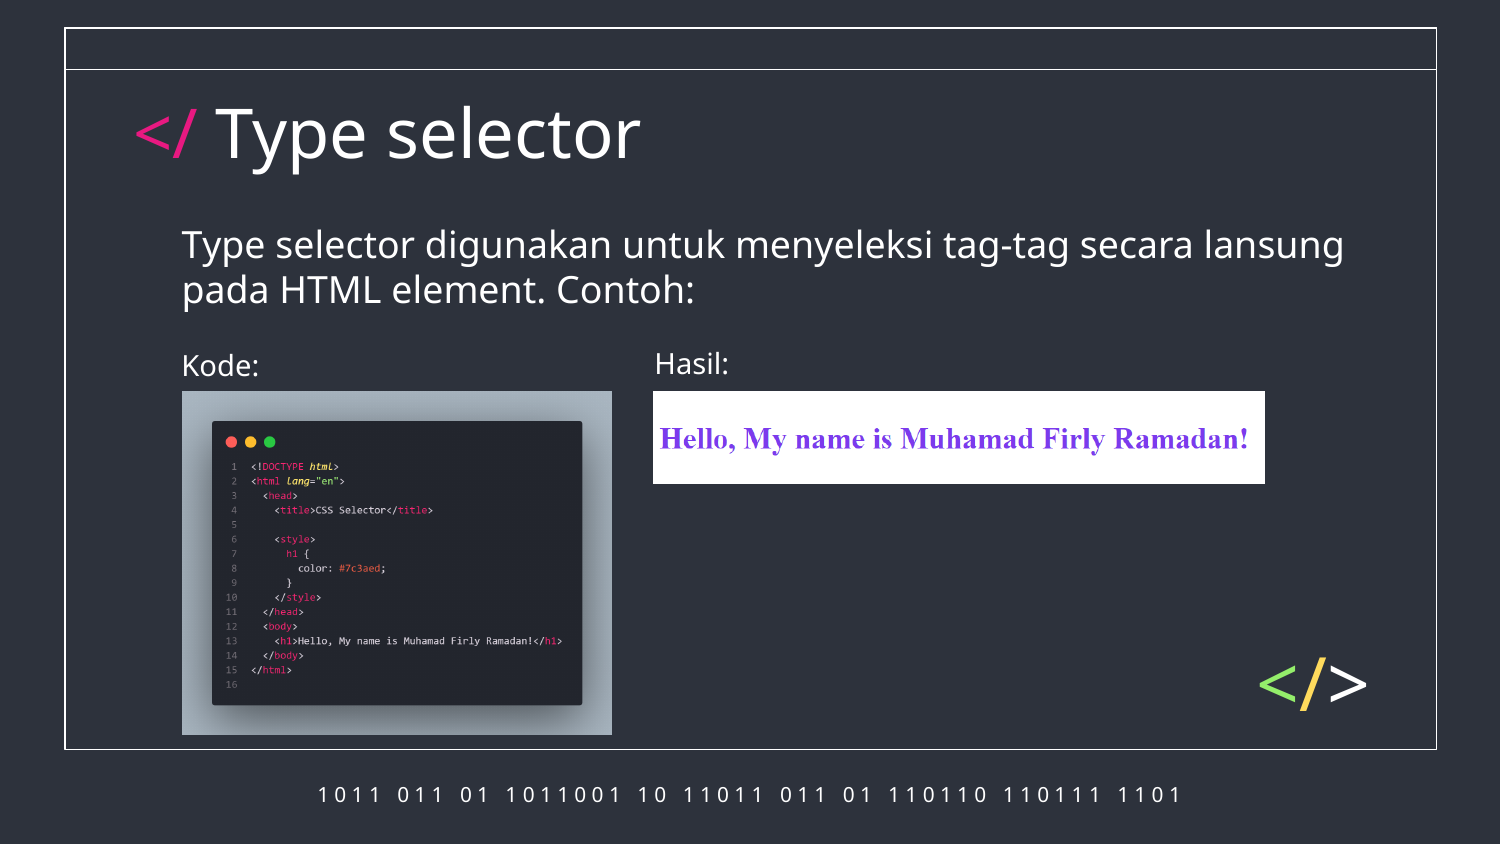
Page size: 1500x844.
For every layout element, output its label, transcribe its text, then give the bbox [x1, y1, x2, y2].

picture [182, 391, 612, 735]
text_box </> [1209, 644, 1418, 729]
title </ Type selector [118, 75, 1382, 170]
picture [652, 391, 1265, 484]
text_box Kode: [166, 339, 395, 390]
text_box Hasil: [639, 338, 868, 388]
text_box Type selector digunakan untuk menyeleksi tag-tag secara lansung pada HTML element. Contoh: [166, 213, 1382, 319]
